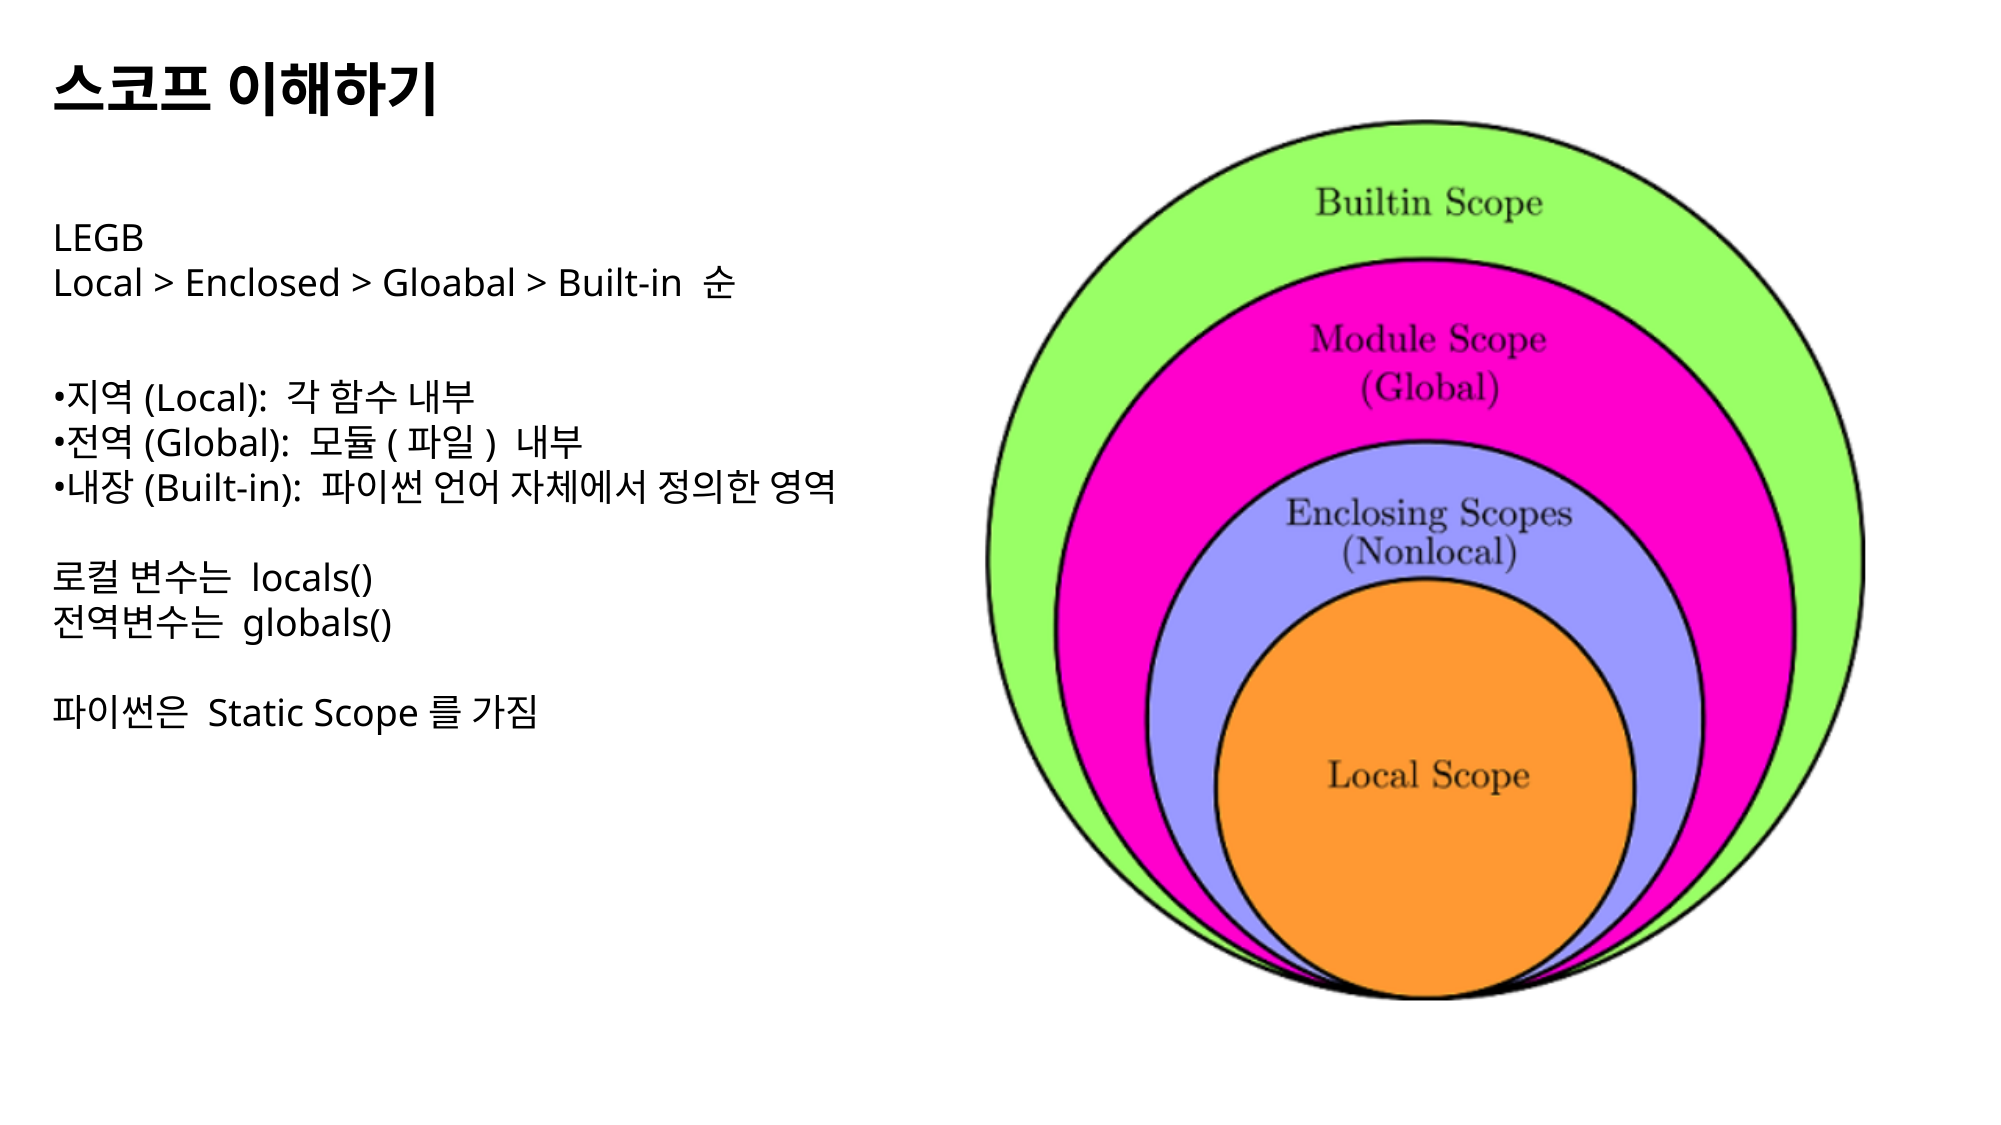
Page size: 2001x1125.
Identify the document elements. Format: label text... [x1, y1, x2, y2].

picture [972, 115, 1878, 1007]
text_box 스코프 이해하기 LEGB Local > Enclosed > Gloabal > Built-in 순 지역(Local): 각 함수 내부 전역(Global): 모듈(파일) 내부 내장(Built-in): 파이썬 언어 자체에서 정의한 영역 로컬 변수는 locals() 전역변수는 globals() 파이썬은 Static Scope를 가짐 [37, 46, 1814, 748]
